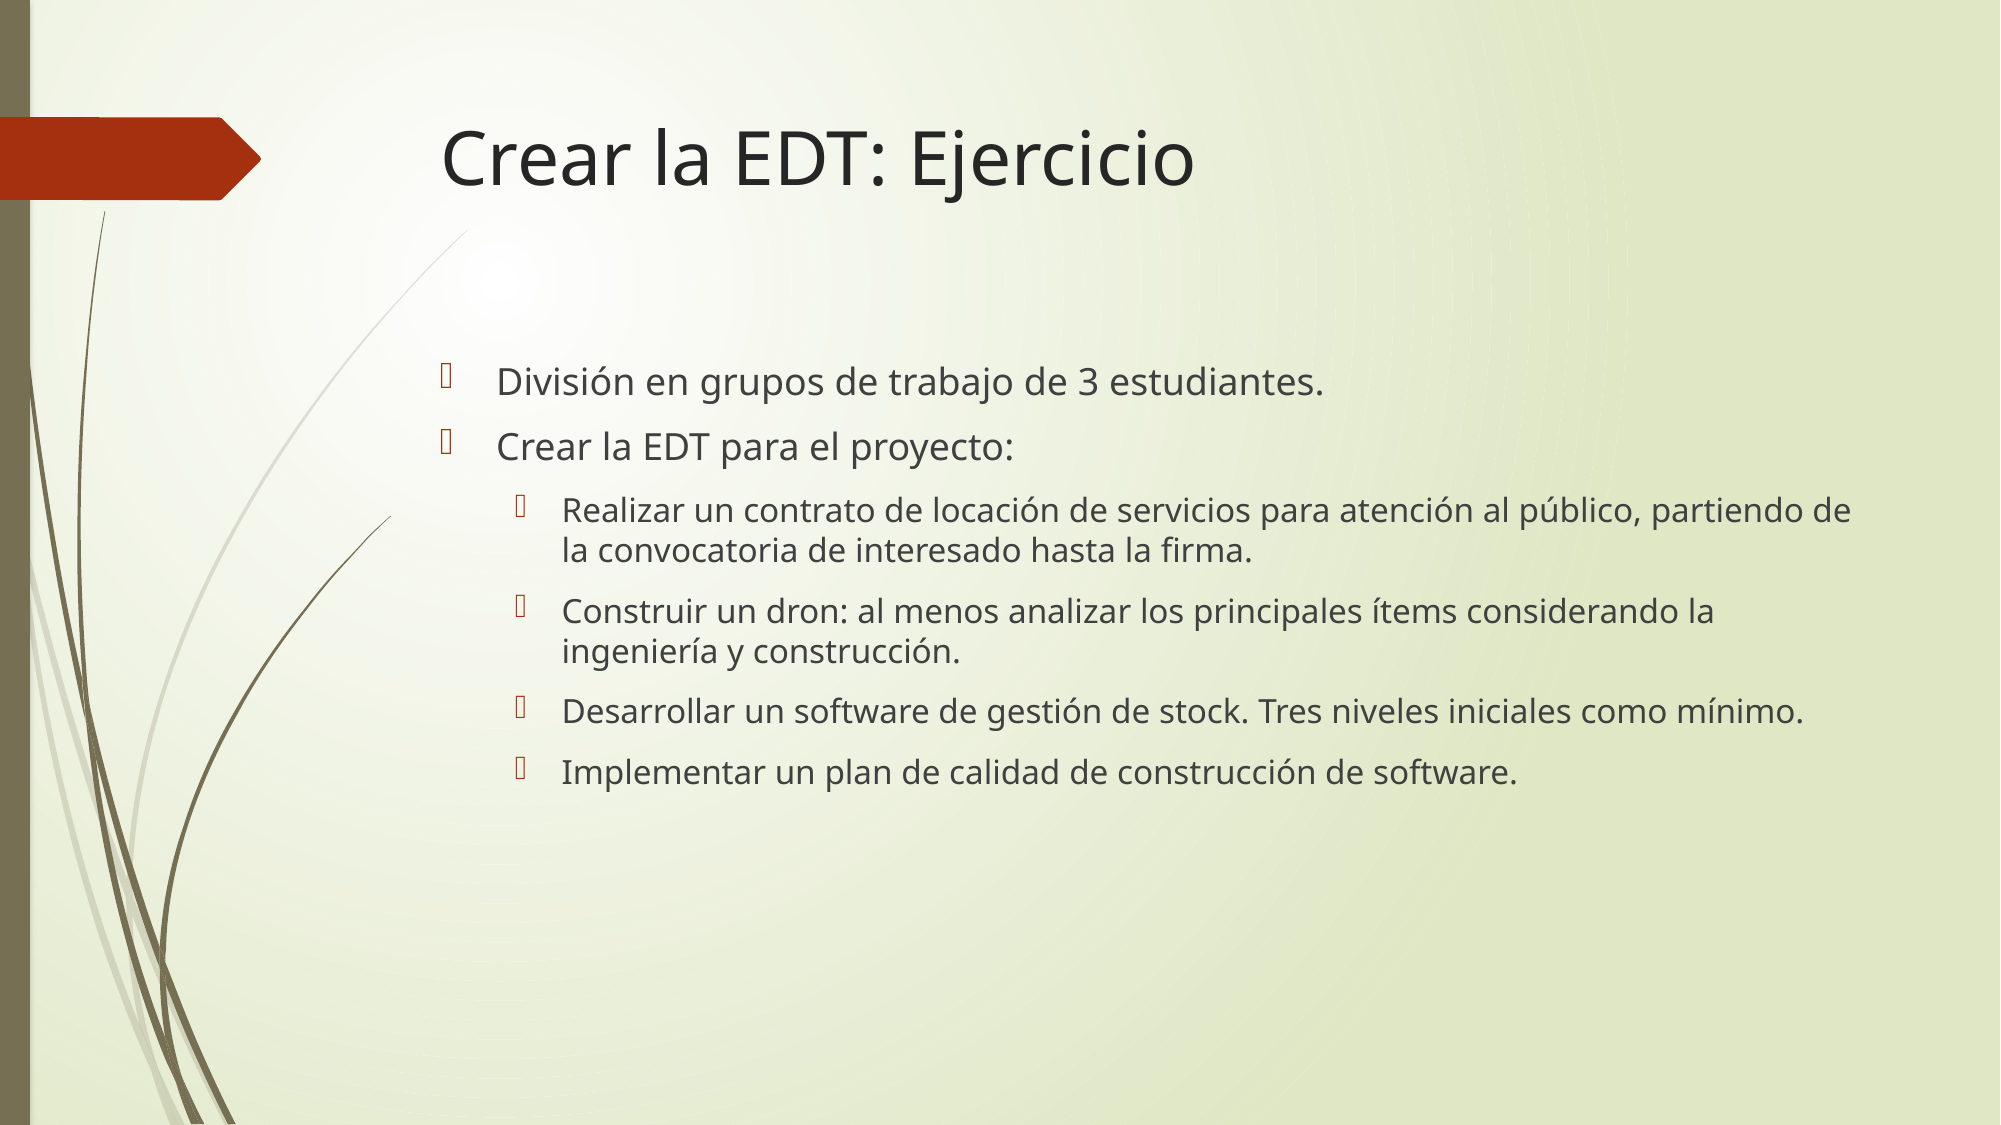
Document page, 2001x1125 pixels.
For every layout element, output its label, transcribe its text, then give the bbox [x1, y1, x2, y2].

title Crear la EDT: Ejercicio [425, 102, 1888, 313]
list División en grupos de trabajo de 3 estudiantes. Crear la EDT para el proyecto: Realizar un contrato de locación de servicios para atención al público, partiendo de la convocatoria de interesado hasta la firma. Construir un dron: al menos analizar los principales ítems considerando la ingeniería y construcción. Desarrollar un software de gestión de stock. Tres niveles iniciales como mínimo. Implementar un plan de calidad de construcción de software. [424, 350, 1888, 970]
